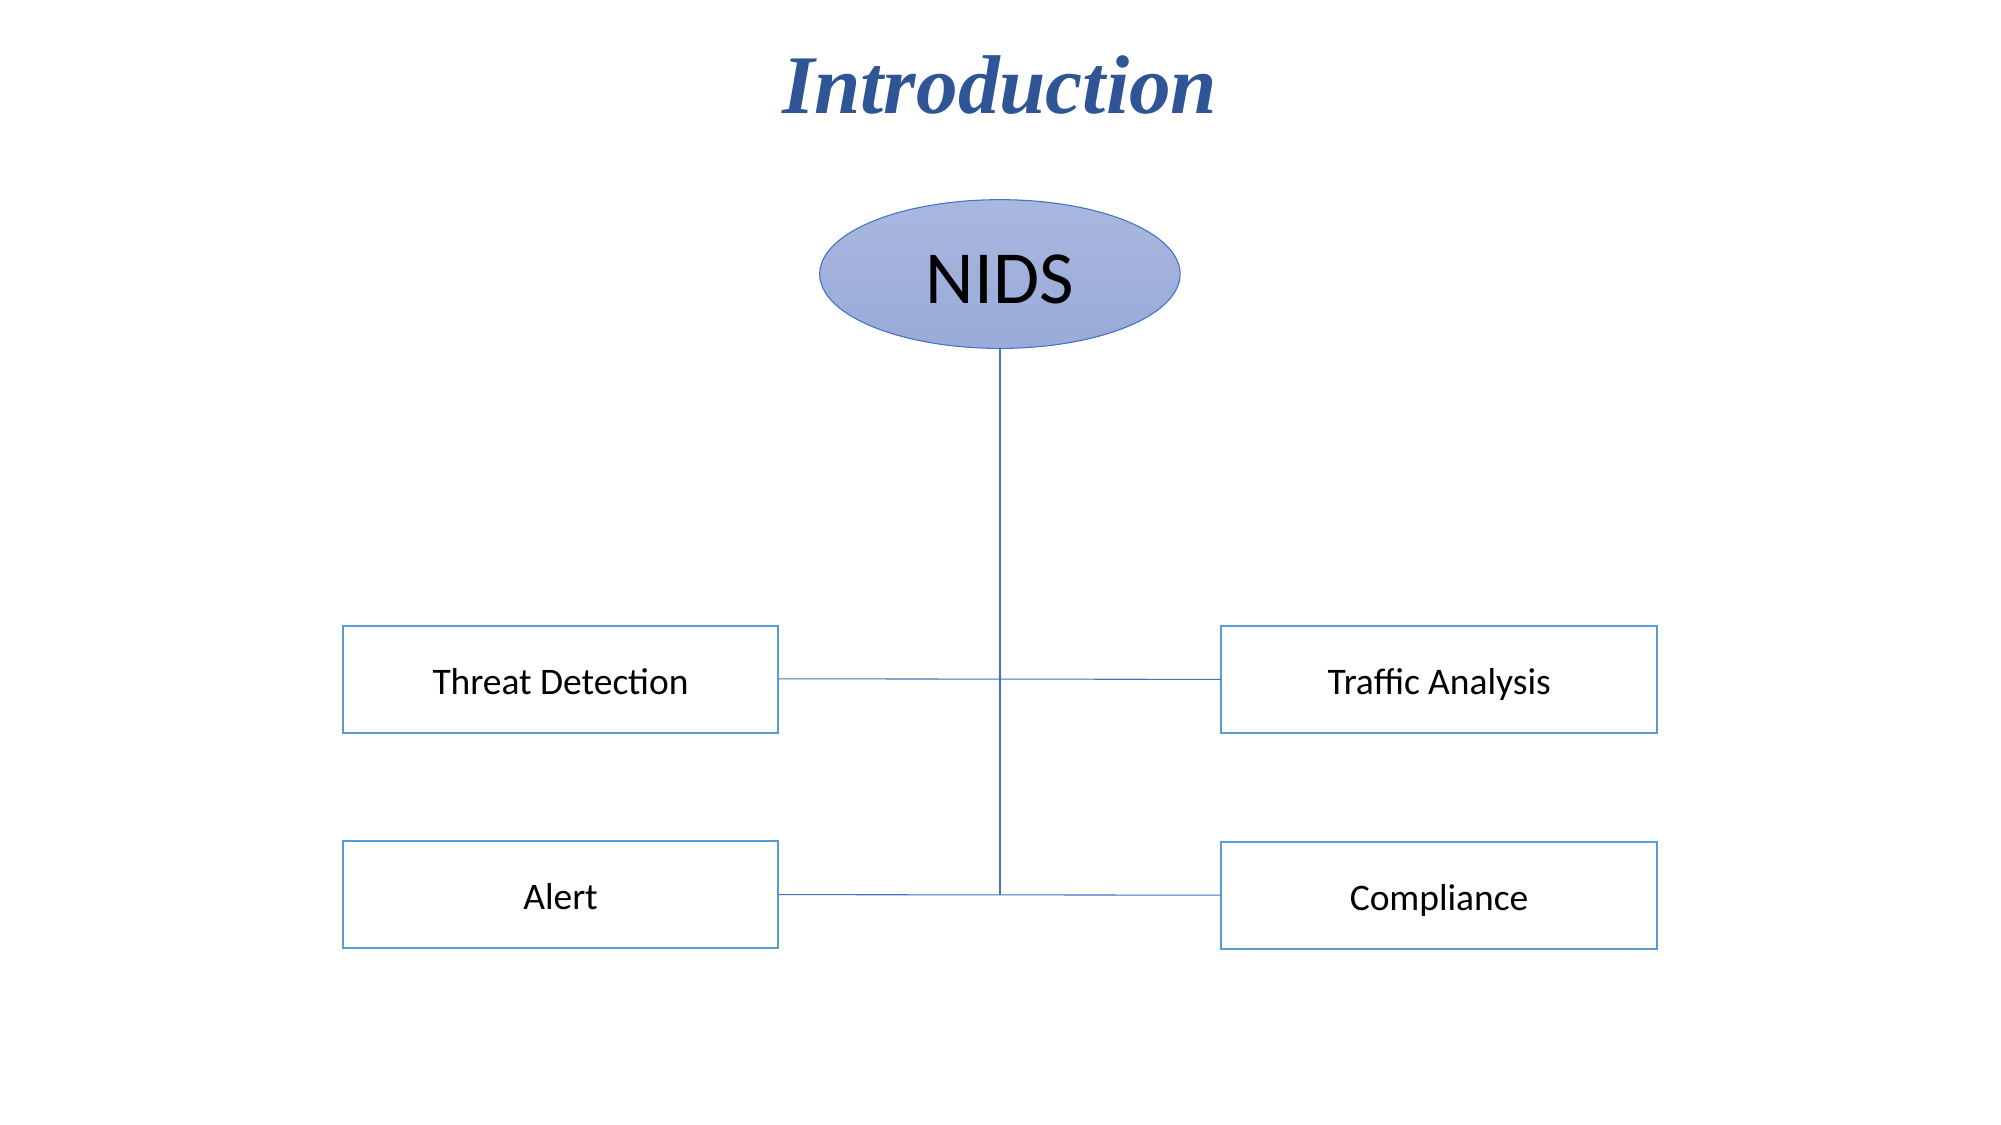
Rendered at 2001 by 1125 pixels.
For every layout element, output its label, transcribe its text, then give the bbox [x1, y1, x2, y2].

text_box Introduction [648, 23, 1352, 138]
text_box NIDS [819, 199, 1181, 349]
text_box Traffic Analysis [1220, 625, 1658, 734]
text_box Alert [342, 840, 779, 949]
text_box Threat Detection [342, 625, 779, 734]
text_box Compliance [1220, 841, 1658, 950]
